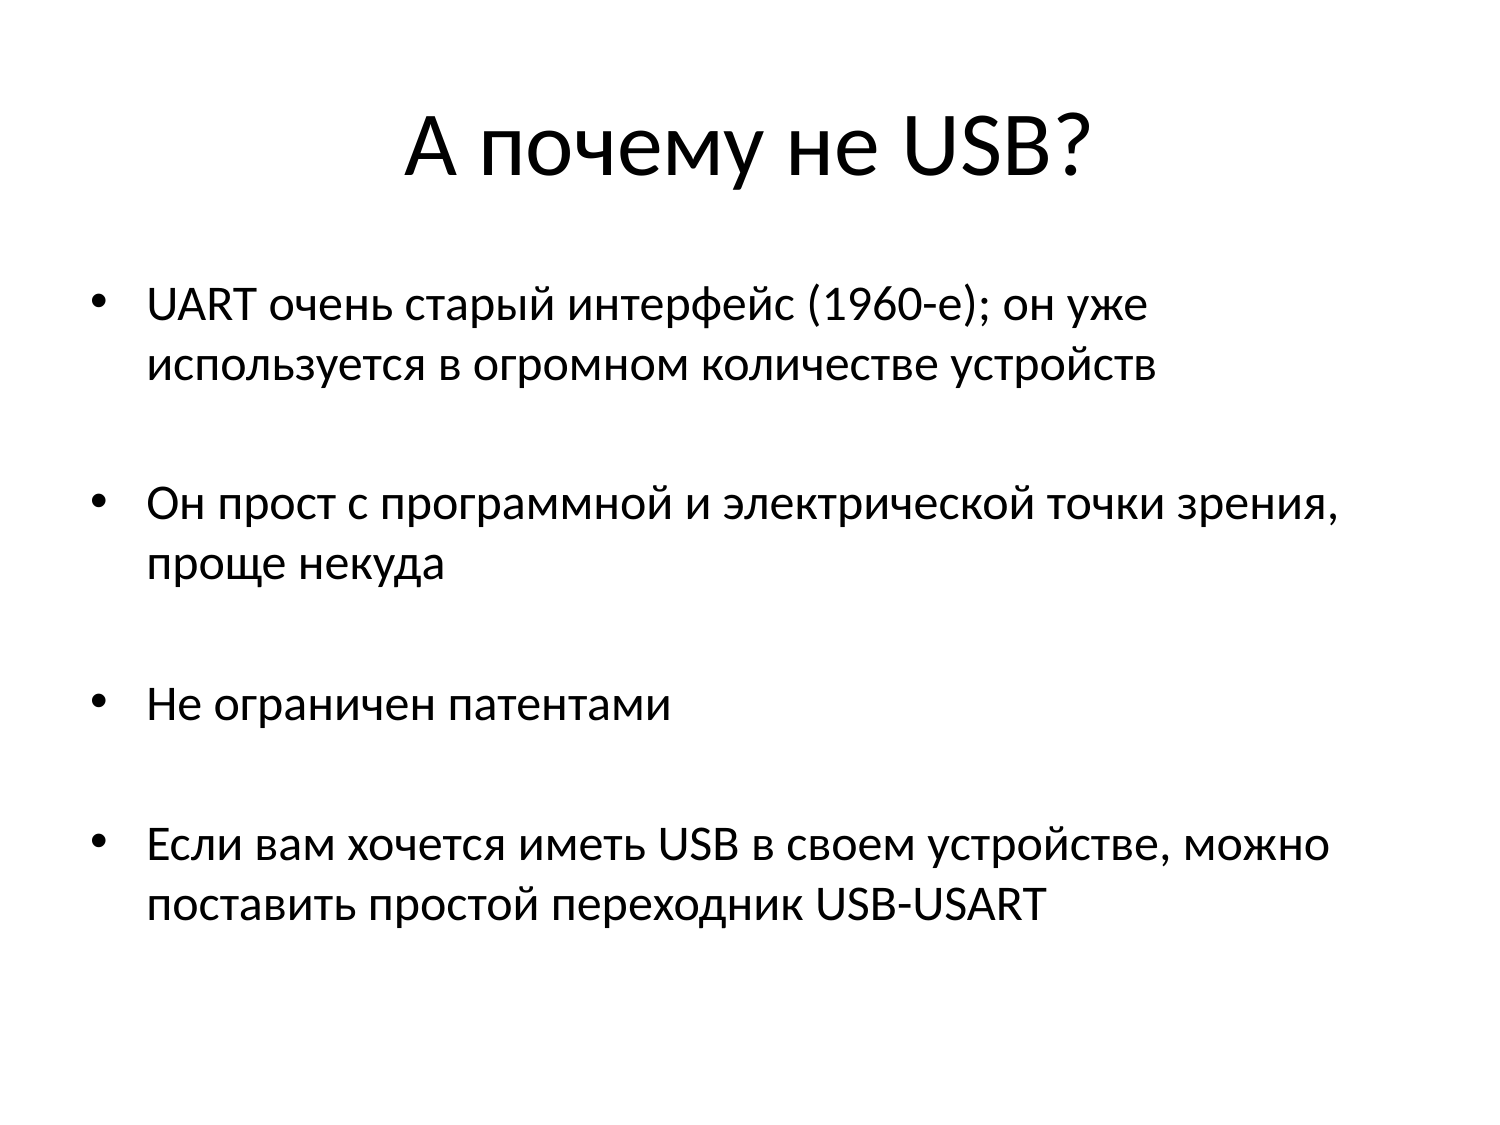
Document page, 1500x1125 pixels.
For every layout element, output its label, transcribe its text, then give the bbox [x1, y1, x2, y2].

list UART очень старый интерфейс (1960-е); он уже используется в огромном количестве устройств Он прост с программной и электрической точки зрения, проще некуда Не ограничен патентами Если вам хочется иметь USB в своем устройстве, можно поставить простой переходник USB-USART [75, 262, 1425, 1005]
title А почему не USB? [75, 45, 1425, 233]
